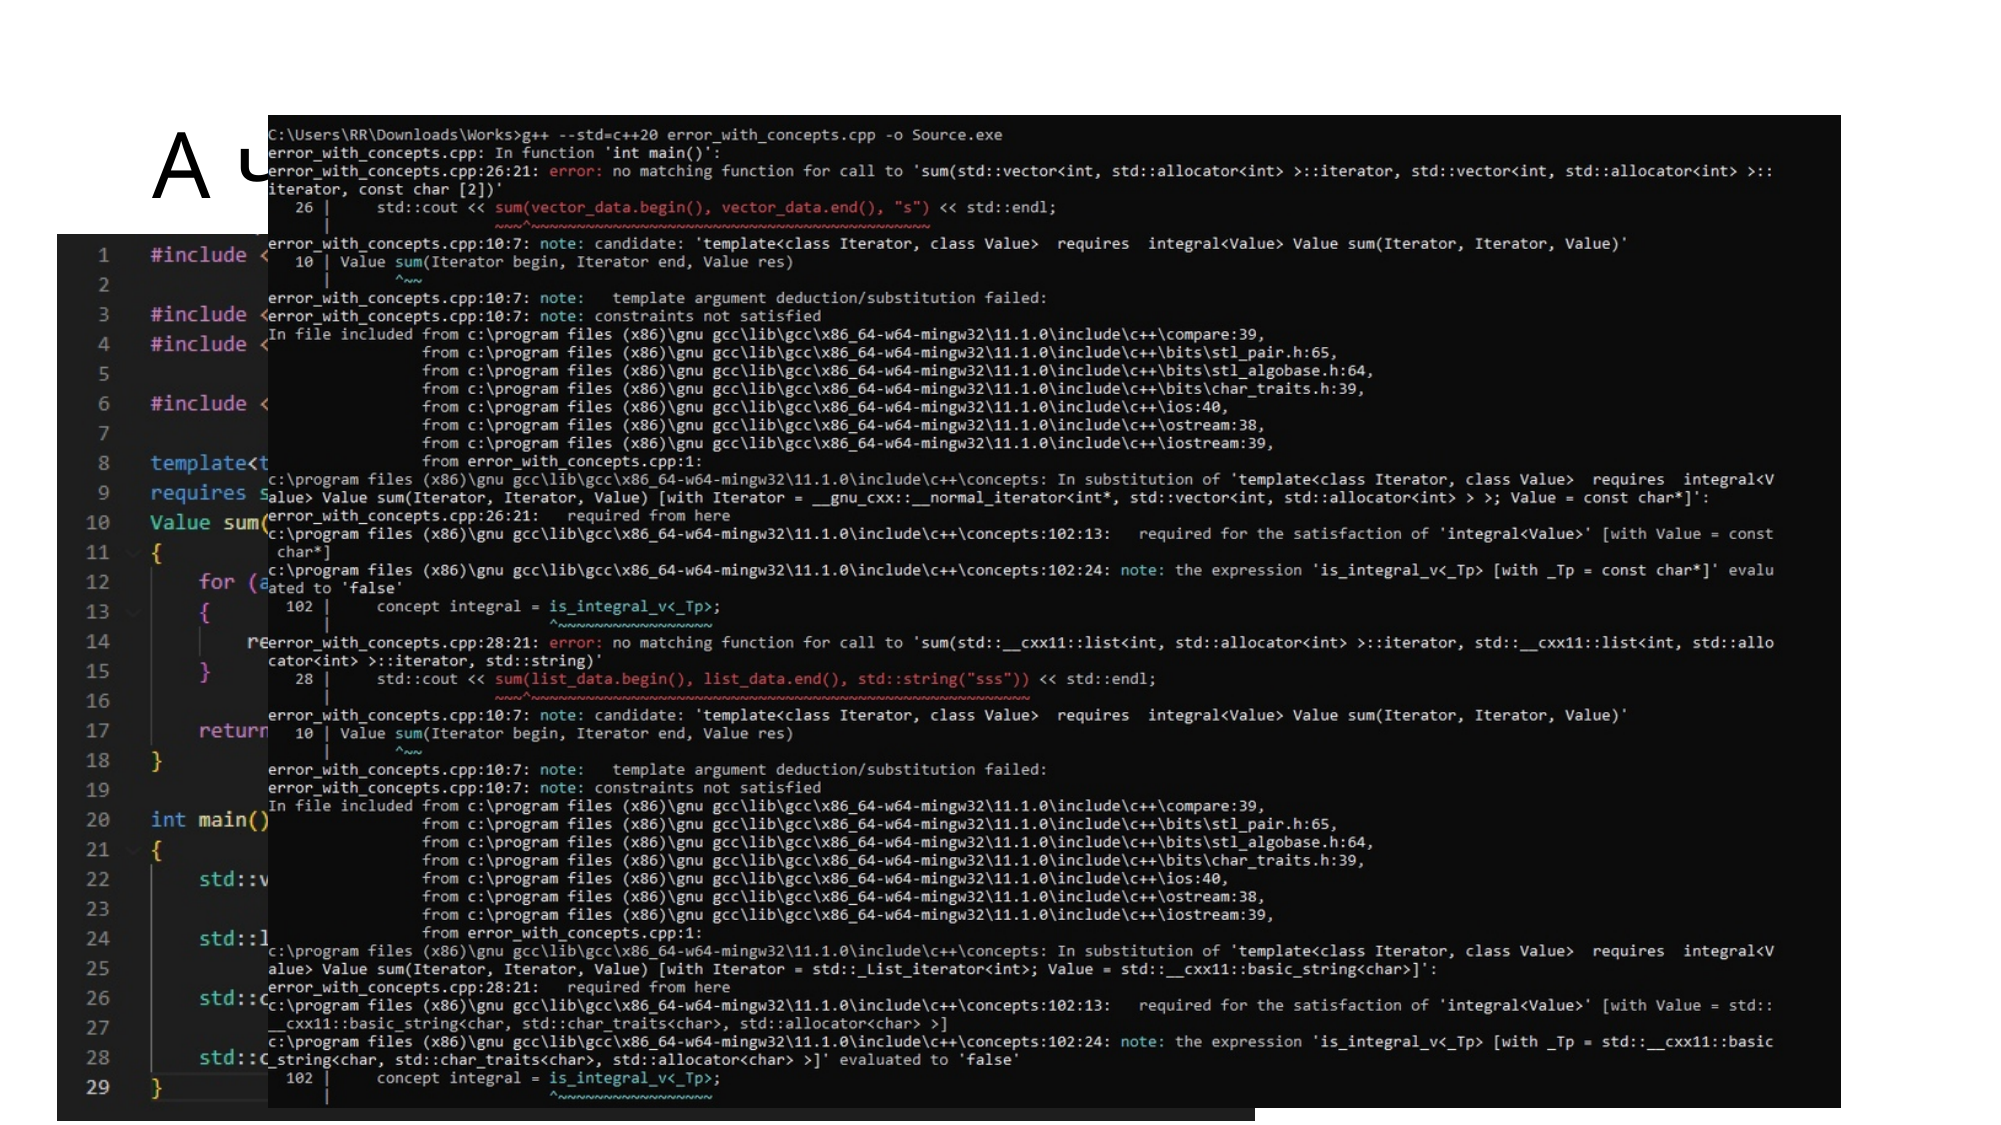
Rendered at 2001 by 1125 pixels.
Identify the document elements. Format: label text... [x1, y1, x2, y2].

title А что если [137, 59, 1863, 278]
picture [57, 115, 1841, 1121]
